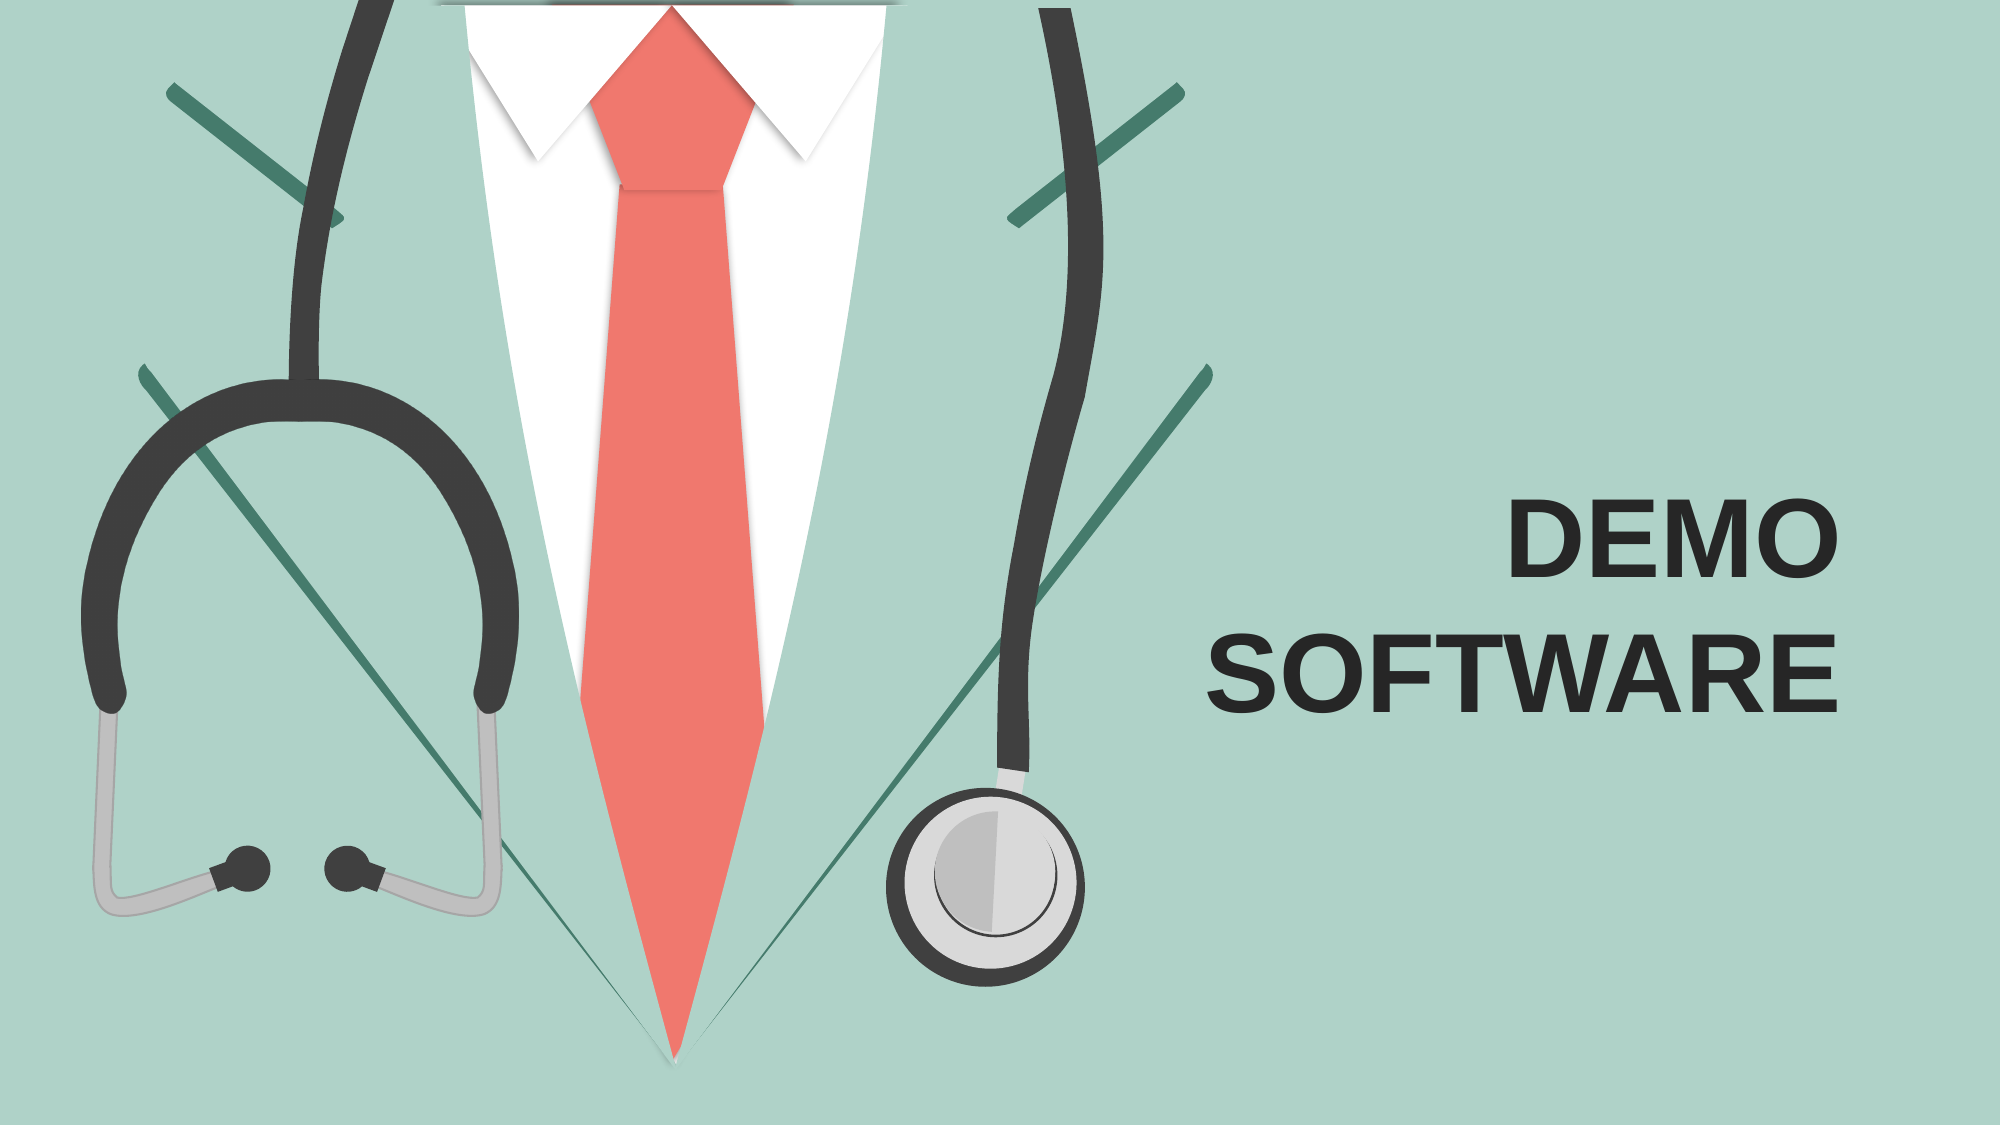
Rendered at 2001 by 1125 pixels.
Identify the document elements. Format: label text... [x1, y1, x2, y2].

text_box DEMO SOFTWARE [1213, 457, 1857, 743]
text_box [81, 0, 1213, 1072]
